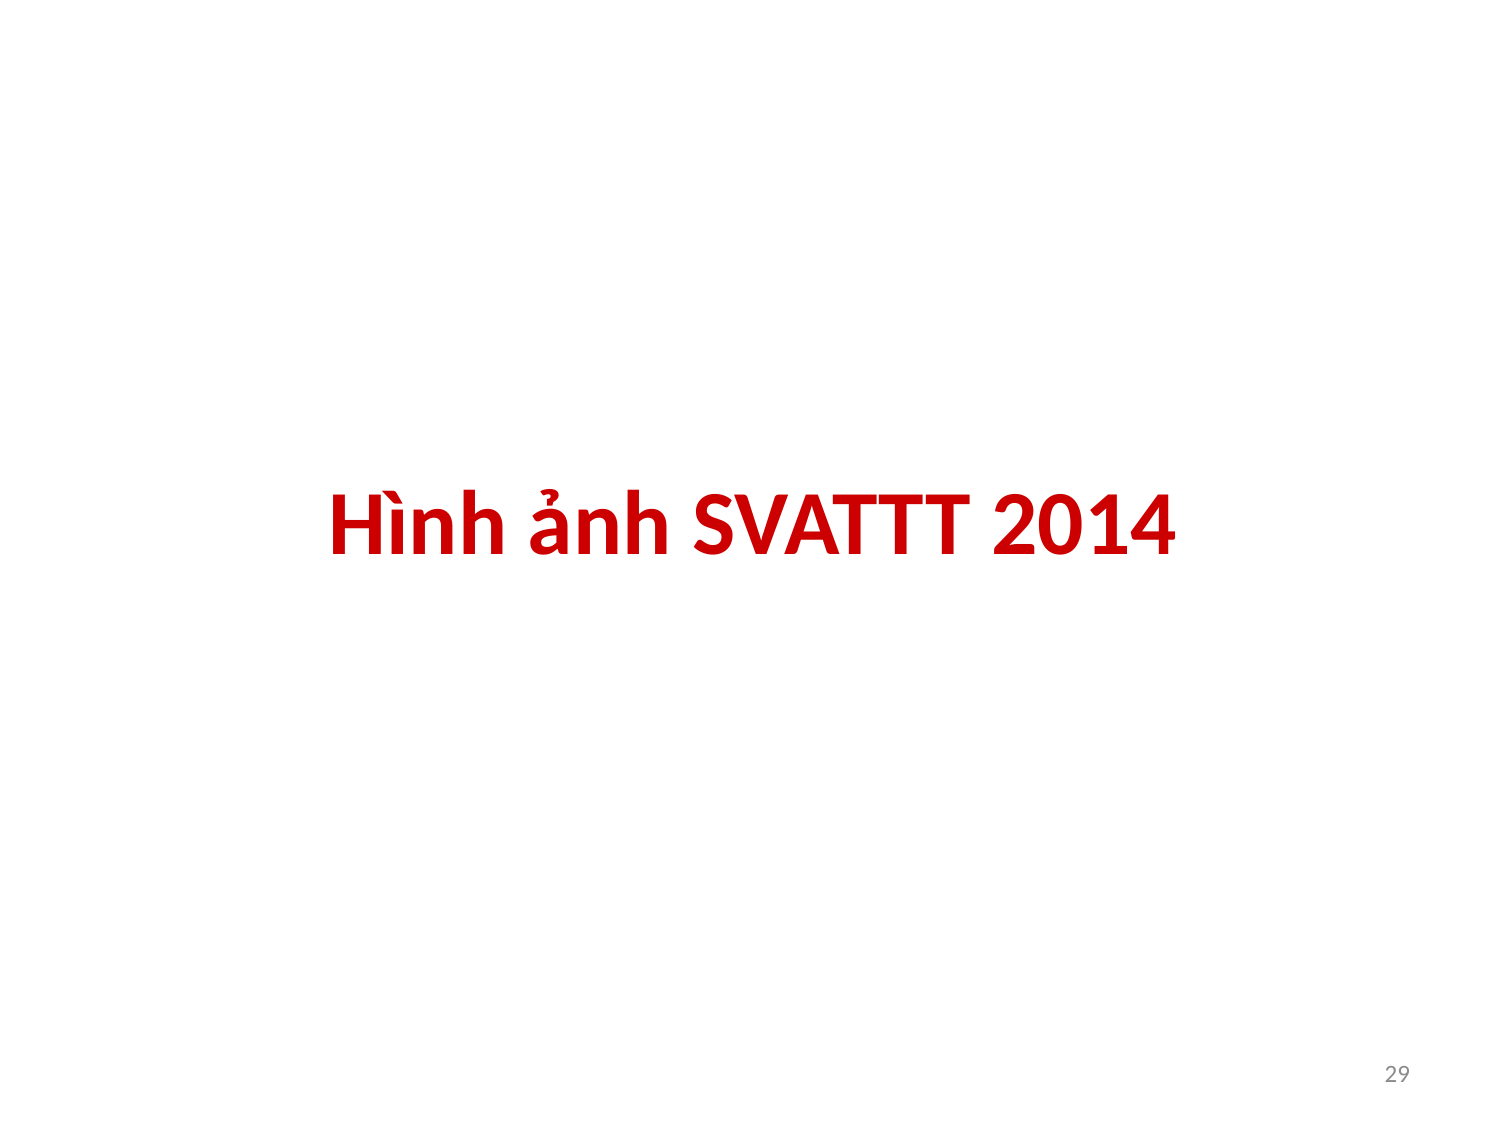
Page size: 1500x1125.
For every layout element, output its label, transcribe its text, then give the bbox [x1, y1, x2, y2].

slide_number 29 [1074, 1042, 1425, 1103]
title Hình ảnh SVATTT 2014 [150, 462, 1357, 573]
